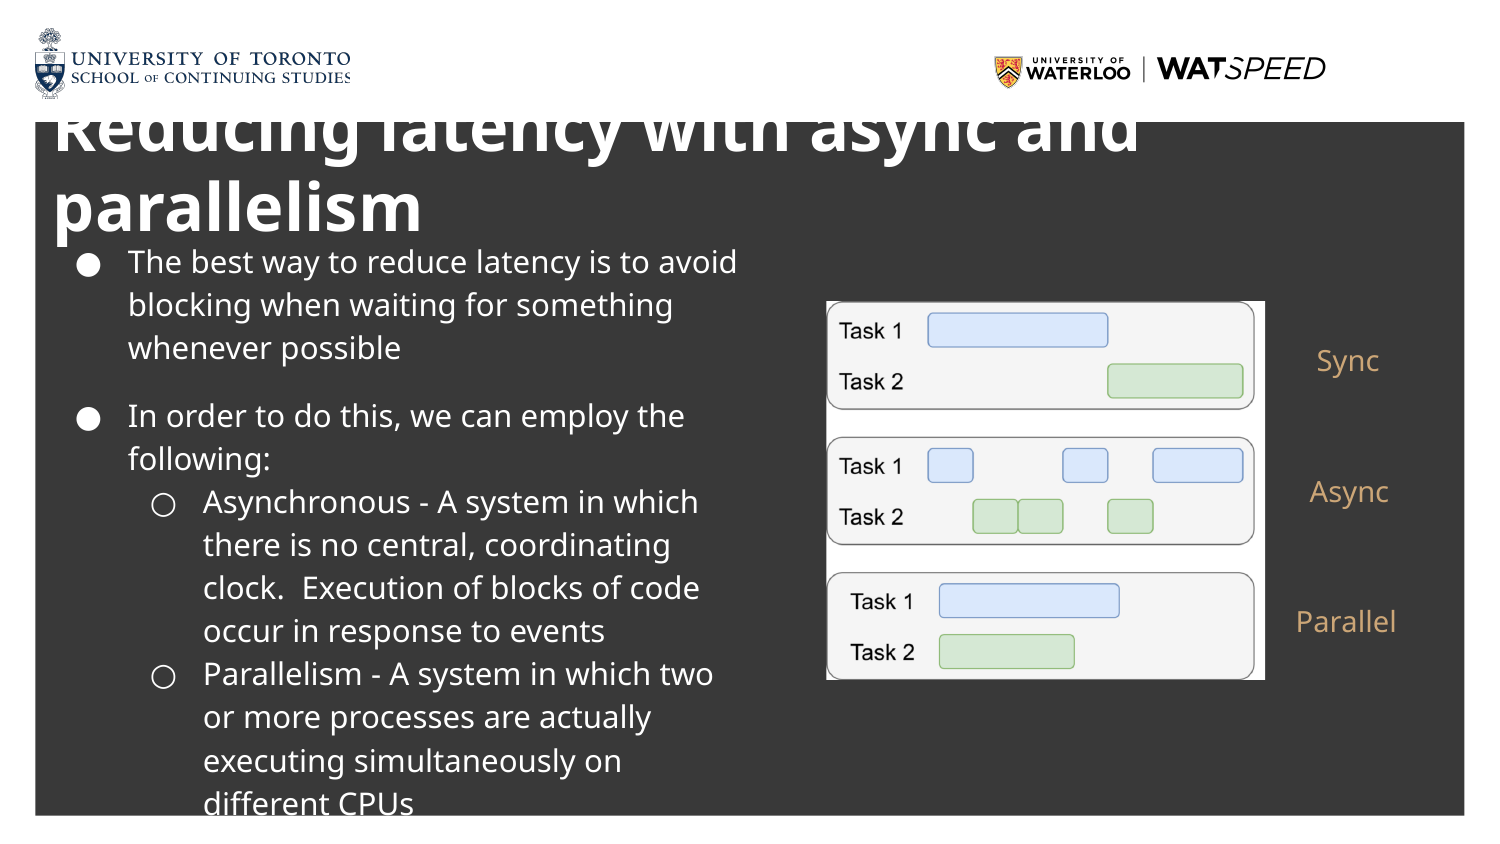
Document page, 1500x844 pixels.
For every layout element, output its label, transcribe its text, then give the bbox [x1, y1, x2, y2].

picture [826, 301, 1266, 680]
picture [35, 28, 350, 99]
title Reducing latency with async and parallelism [37, 122, 1463, 208]
text_box Async [1294, 457, 1407, 523]
picture [975, 31, 1347, 108]
text_box Parallel [1280, 588, 1421, 654]
text_box Sync [1301, 327, 1399, 393]
list The best way to reduce latency is to avoid blocking when waiting for something whenever possible In order to do this, we can employ the following: Asynchronous - A system in which there is no central, coordinating clock. Execution of blocks of code occur in response to events Parallelism - A system in which two or more processes are actually executing simultaneously on different CPUs [37, 229, 764, 816]
